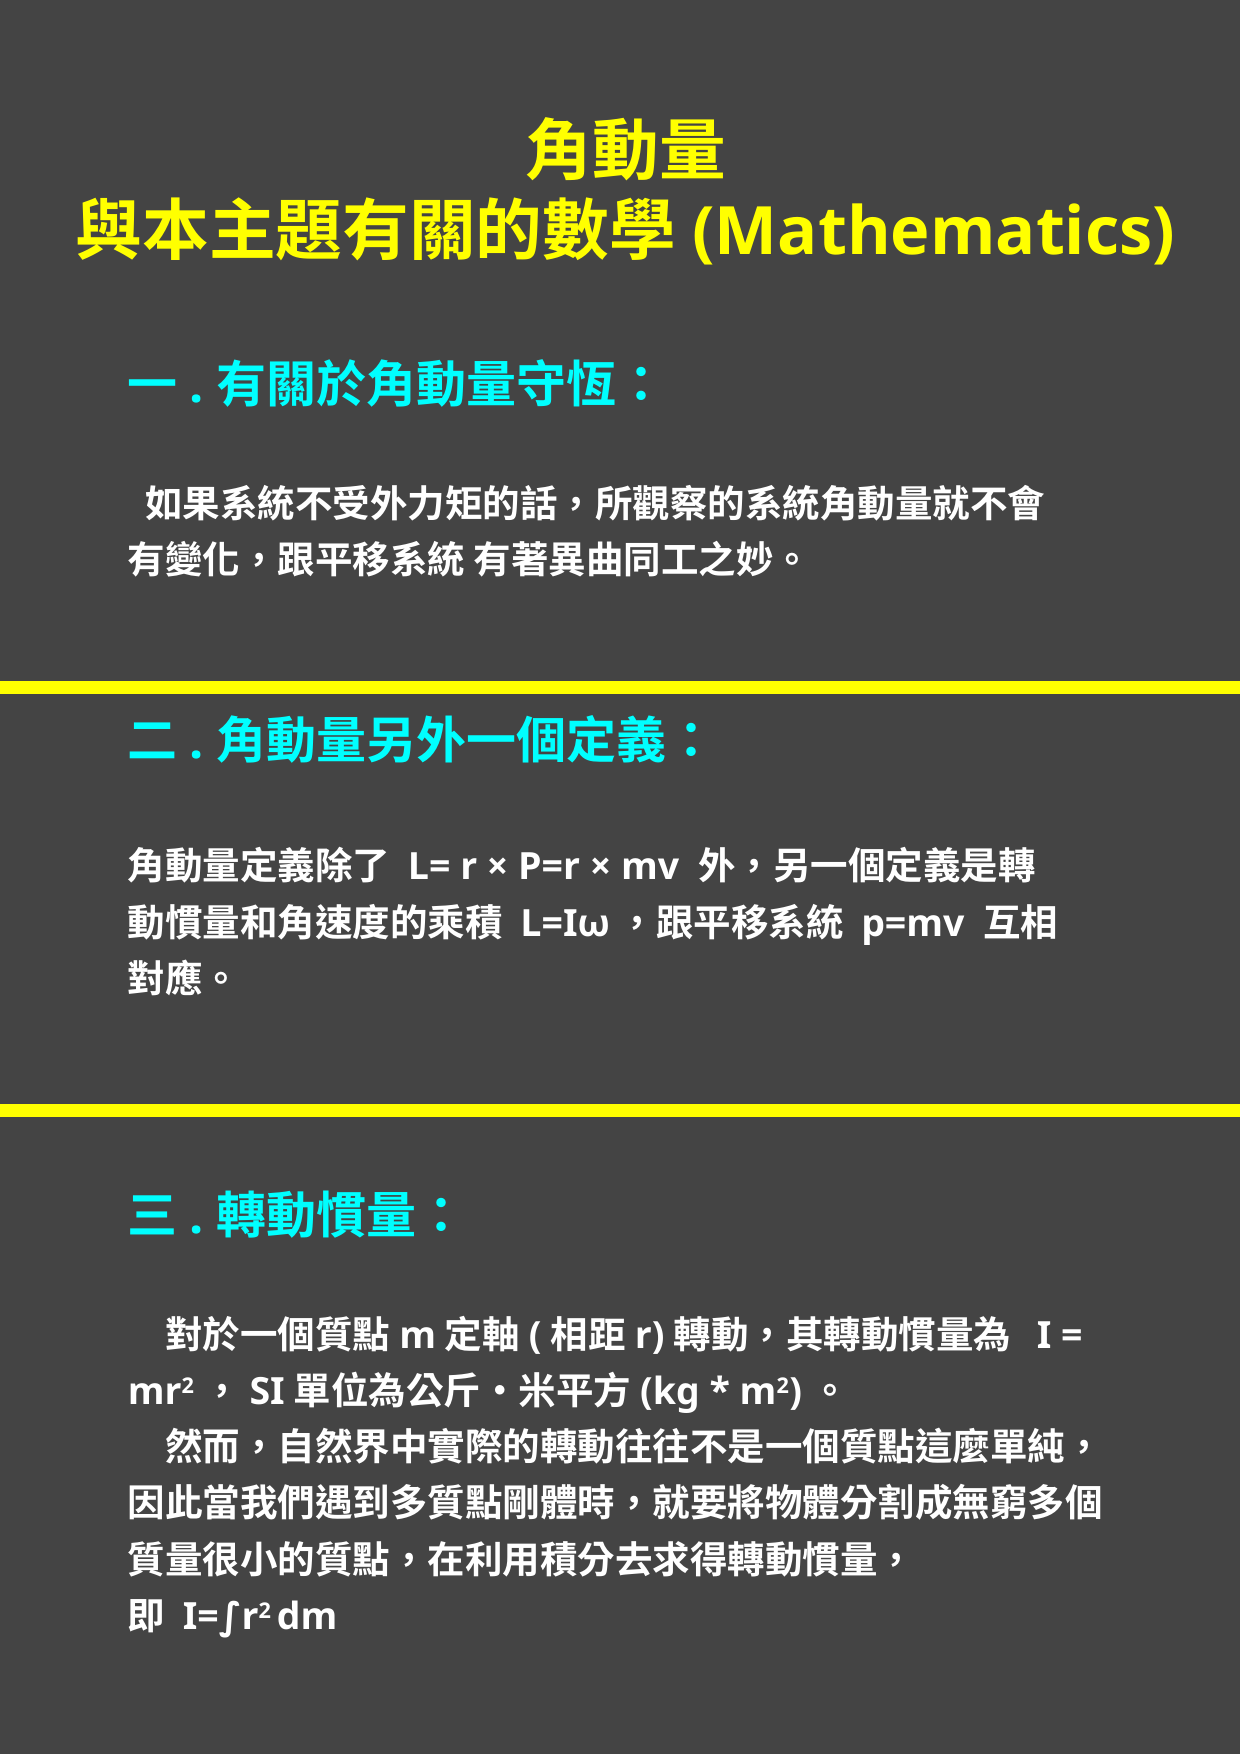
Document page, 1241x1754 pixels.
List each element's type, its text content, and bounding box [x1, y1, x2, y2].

text_box 三.轉動慣量： 對於一個質點m定軸(相距r)轉動，其轉動慣量為 I = mr2，SI單位為公斤‧米平方(kg * m2)。 然而，自然界中實際的轉動往往不是一個質點這麼單純，因此當我們遇到多質點剛體時，就要將物體分割成無窮多個質量很小的質點，在利用積分去求得轉動慣量，即 I=∫r2 dm [113, 1145, 1139, 1645]
text_box 角動量 與本主題有關的數學(Mathematics) [57, 100, 1195, 276]
